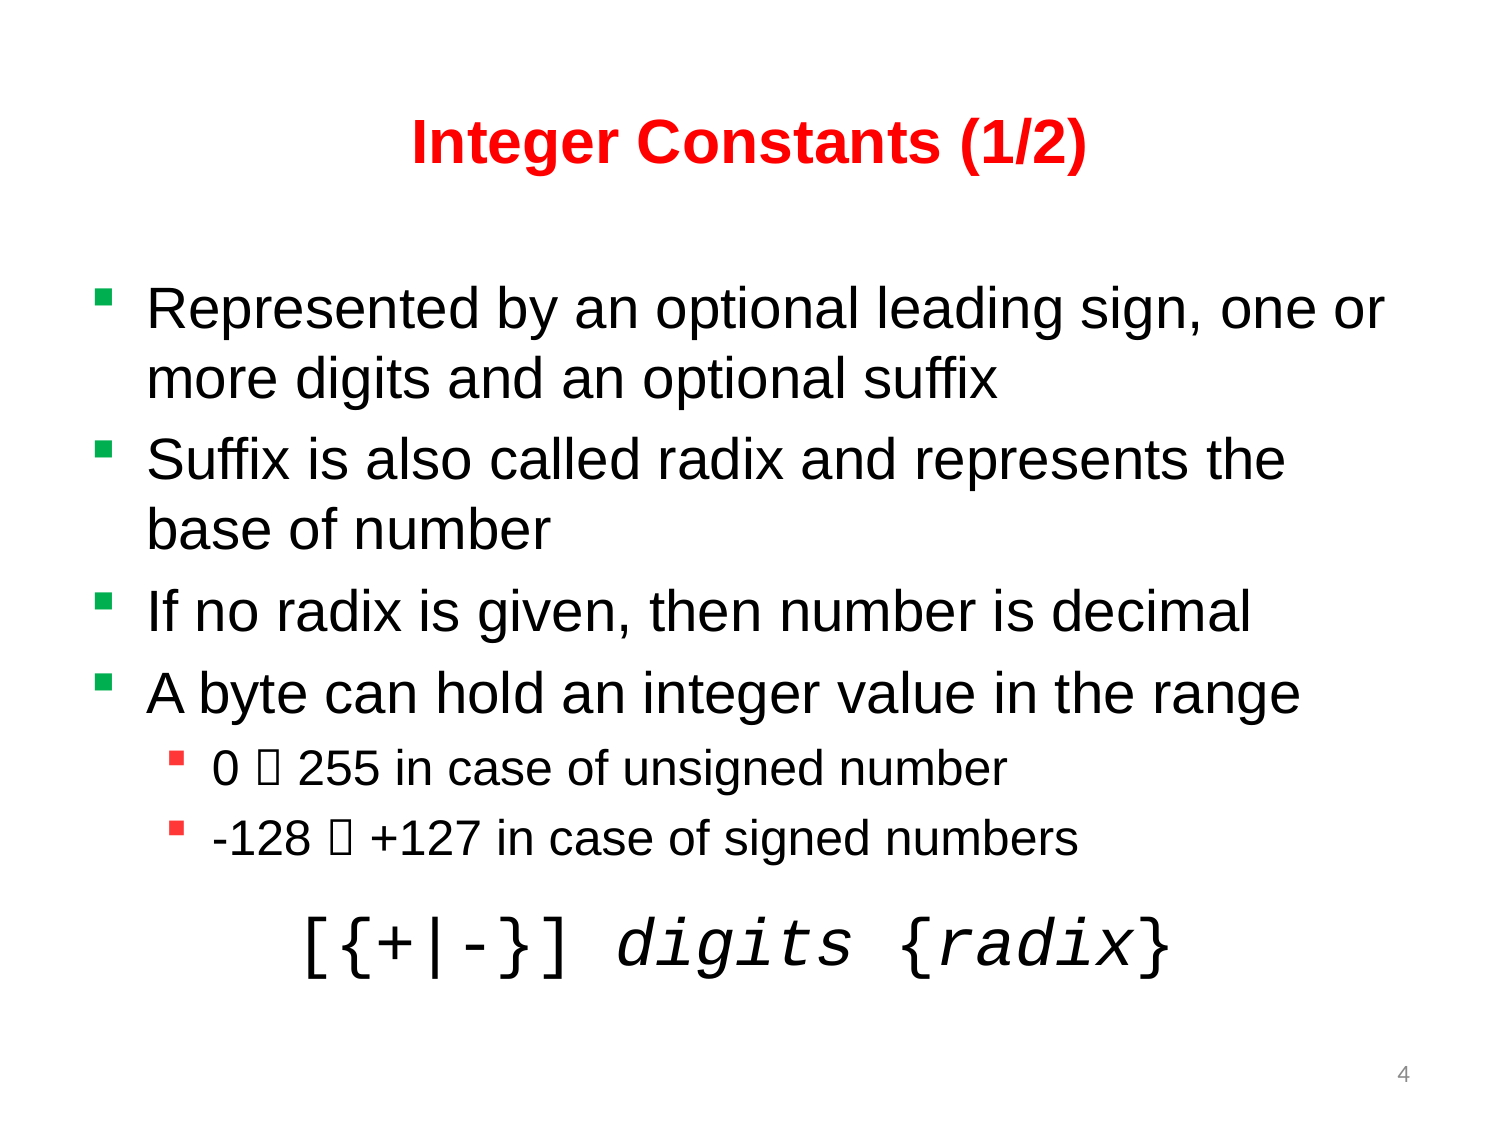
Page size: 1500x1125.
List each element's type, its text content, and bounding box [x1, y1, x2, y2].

title Integer Constants (1/2) [75, 45, 1425, 233]
text_box [{+|-}] digits {radix} [280, 891, 1191, 987]
list Represented by an optional leading sign, one or more digits and an optional suffix Suffix is also called radix and represents the base of number If no radix is given, then number is decimal A byte can hold an integer value in the range 0  255 in case of unsigned number -128  +127 in case of signed numbers [75, 262, 1425, 1005]
slide_number 4 [1074, 1042, 1425, 1103]
